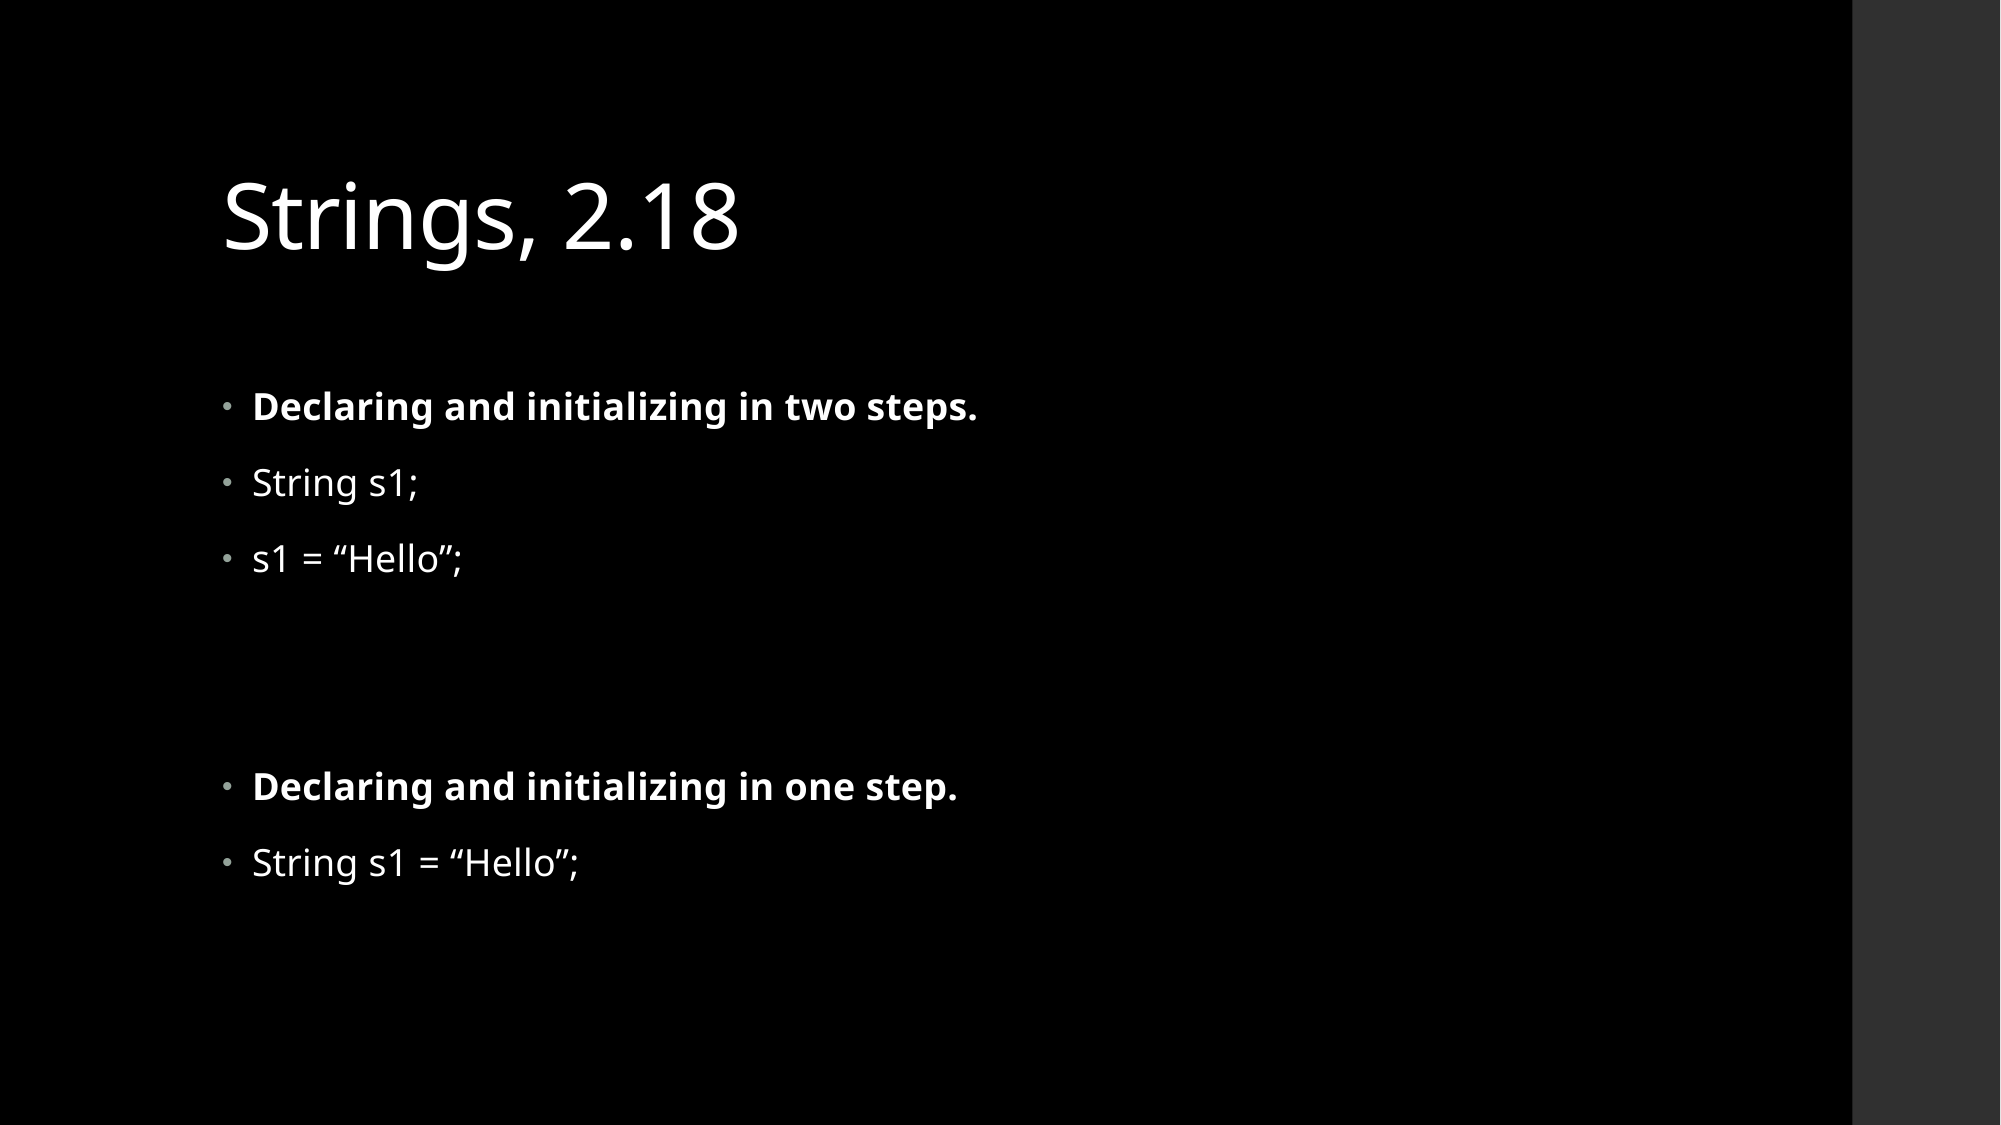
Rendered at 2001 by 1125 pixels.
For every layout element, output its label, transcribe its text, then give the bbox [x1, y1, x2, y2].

list Declaring and initializing in two steps. String s1; s1 = “Hello”; Declaring and initializing in one step. String s1 = “Hello”; [206, 299, 1617, 1014]
title Strings, 2.18 [206, 60, 1797, 278]
